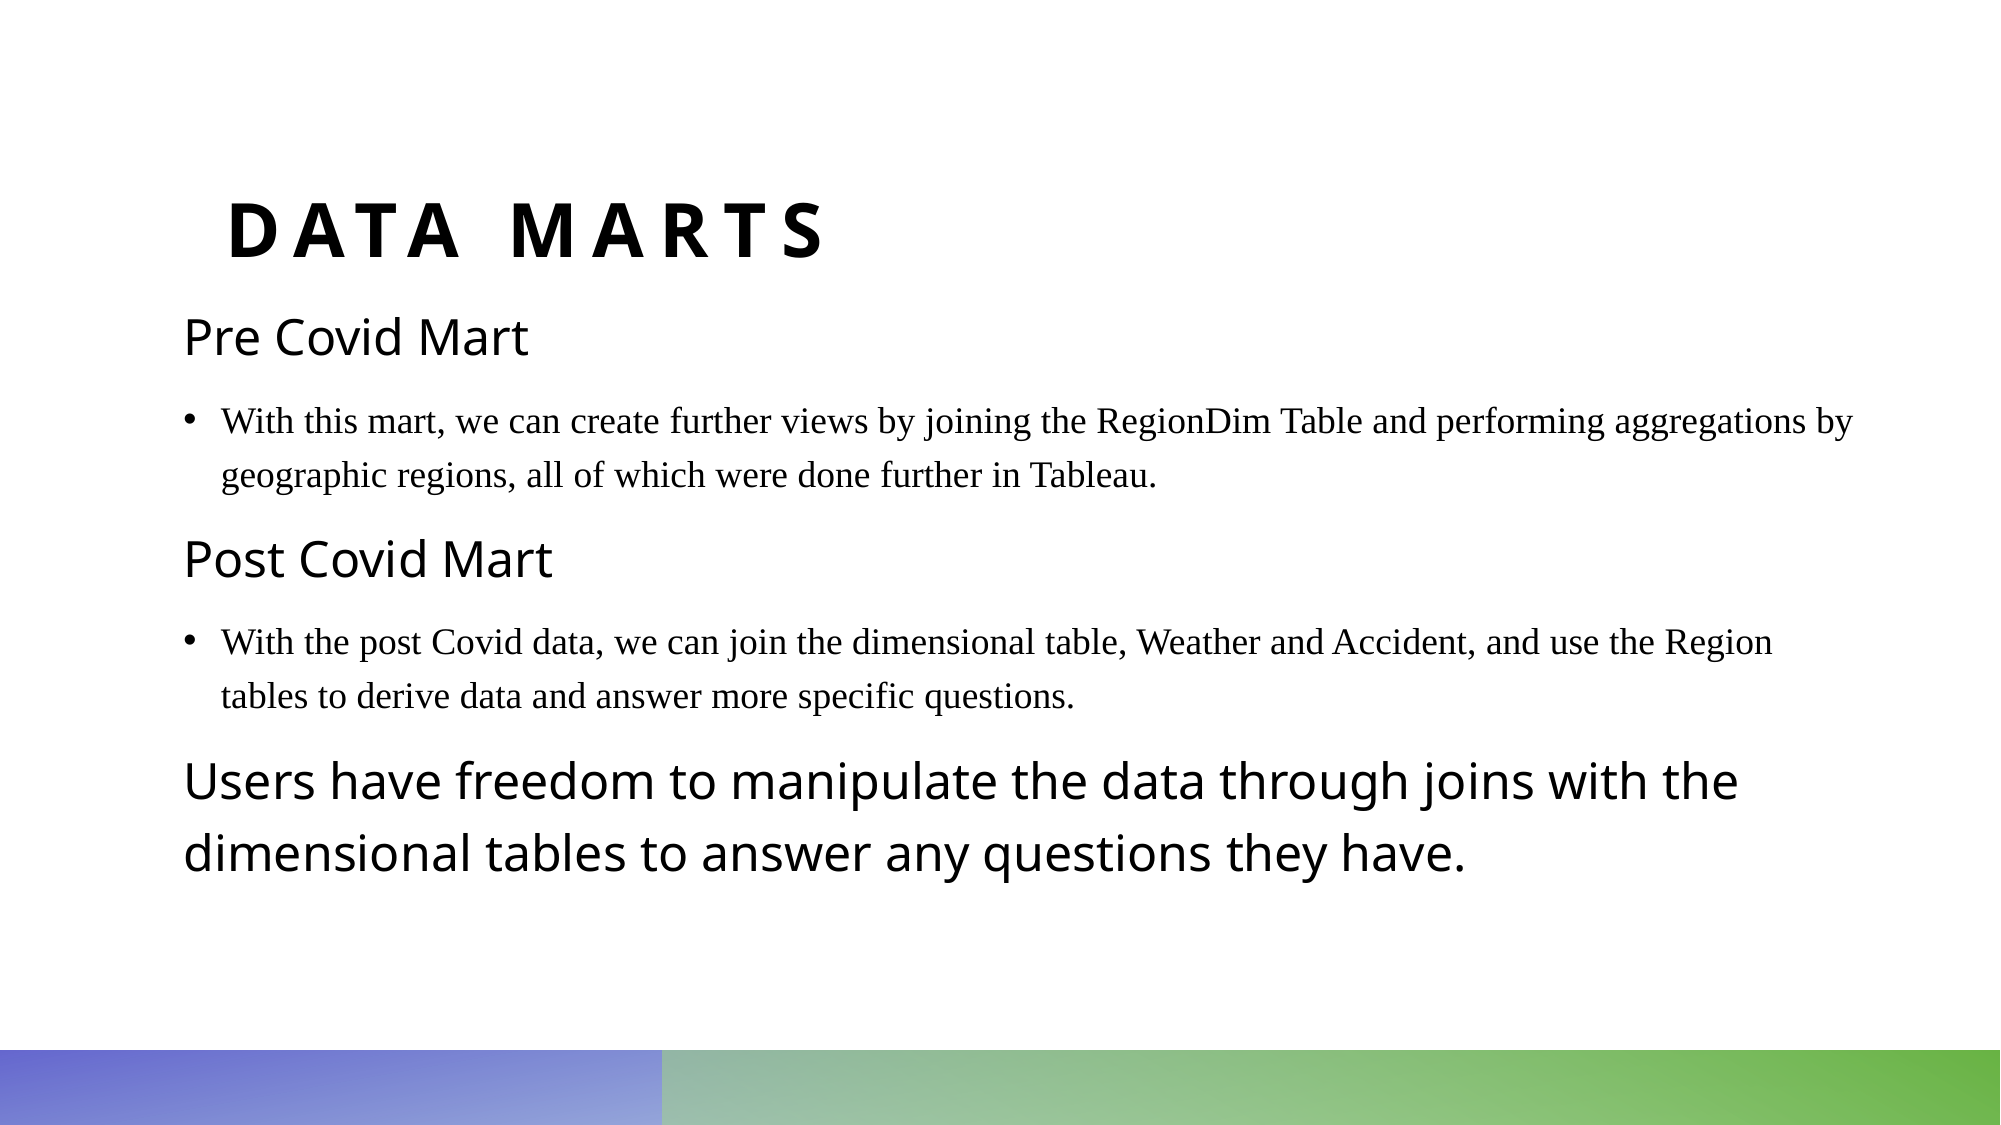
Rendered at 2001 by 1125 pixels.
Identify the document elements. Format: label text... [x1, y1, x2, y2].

list Pre Covid Mart With this mart, we can create further views by joining the RegionDim Table and performing aggregations by geographic regions, all of which were done further in Tableau. Post Covid Mart With the post Covid data, we can join the dimensional table, Weather and Accident, and use the Region tables to derive data and answer more specific questions. Users have freedom to manipulate the data through joins with the dimensional tables to answer any questions they have. [183, 293, 1864, 970]
title DATA MARTS [225, 130, 1905, 273]
